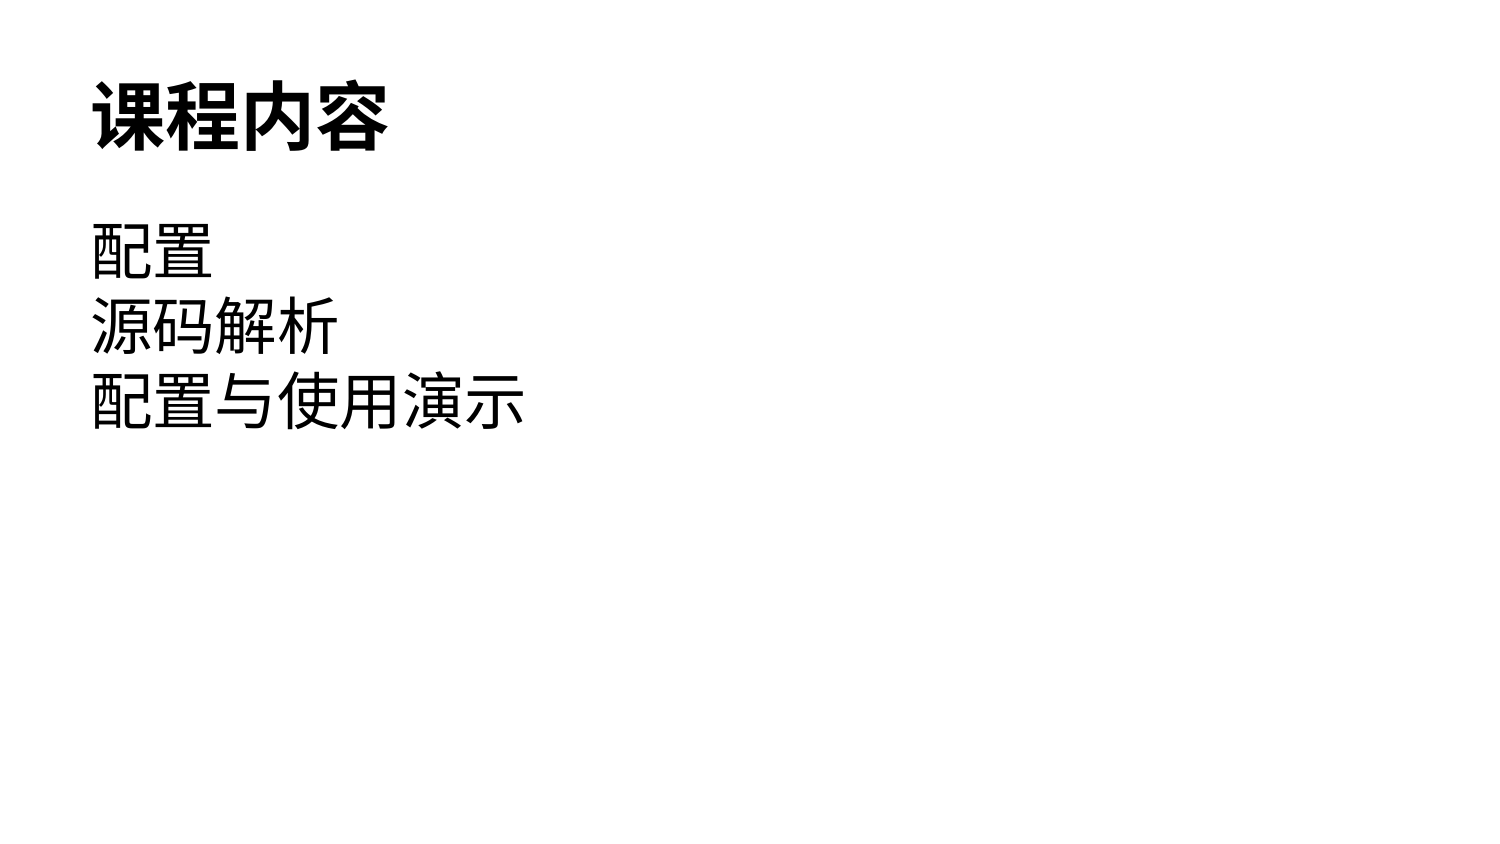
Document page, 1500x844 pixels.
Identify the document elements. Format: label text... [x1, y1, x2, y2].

list 配置 源码解析 配置与使用演示 [75, 196, 1425, 808]
title 课程内容 [75, 33, 1425, 175]
